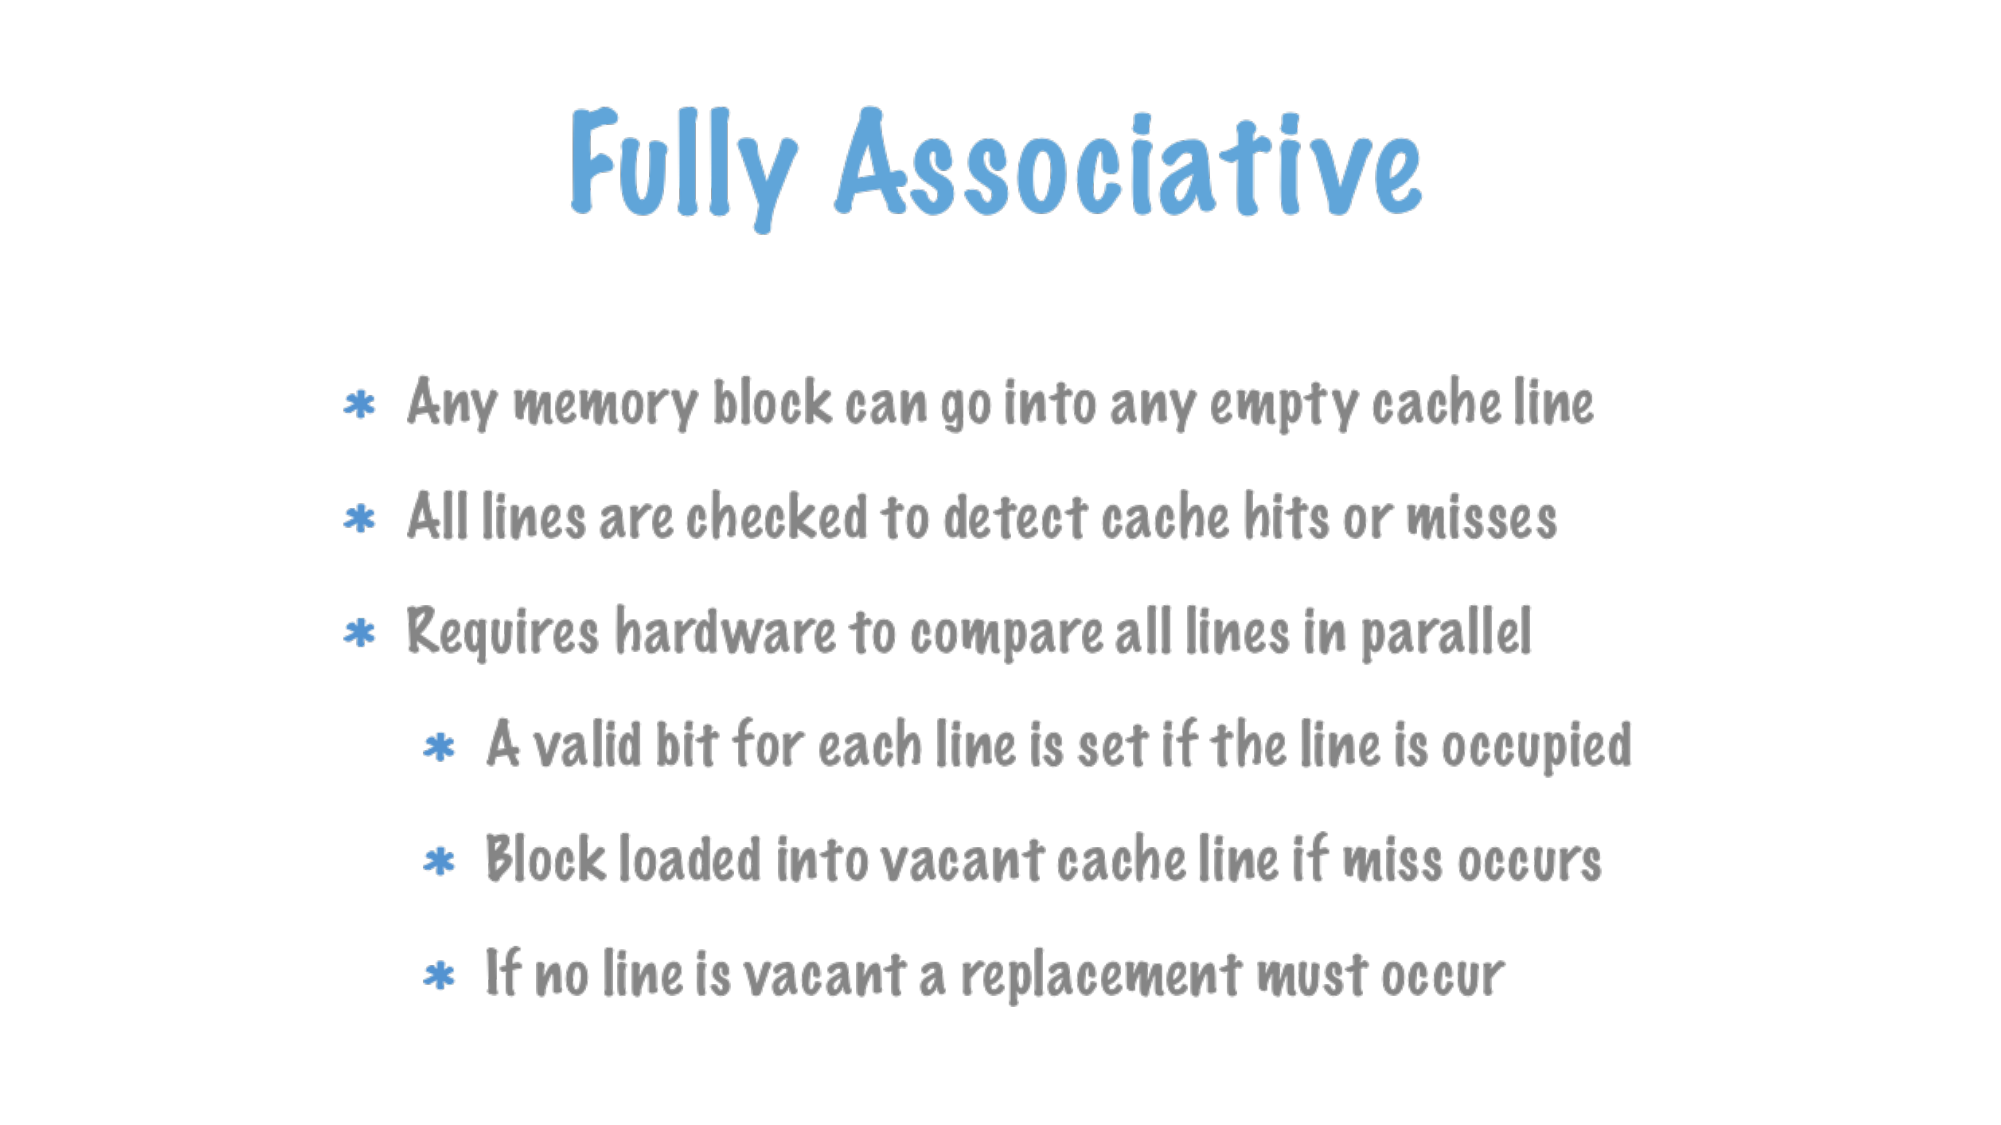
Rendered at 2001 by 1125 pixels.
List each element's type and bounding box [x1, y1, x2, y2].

picture [336, 15, 1651, 1050]
